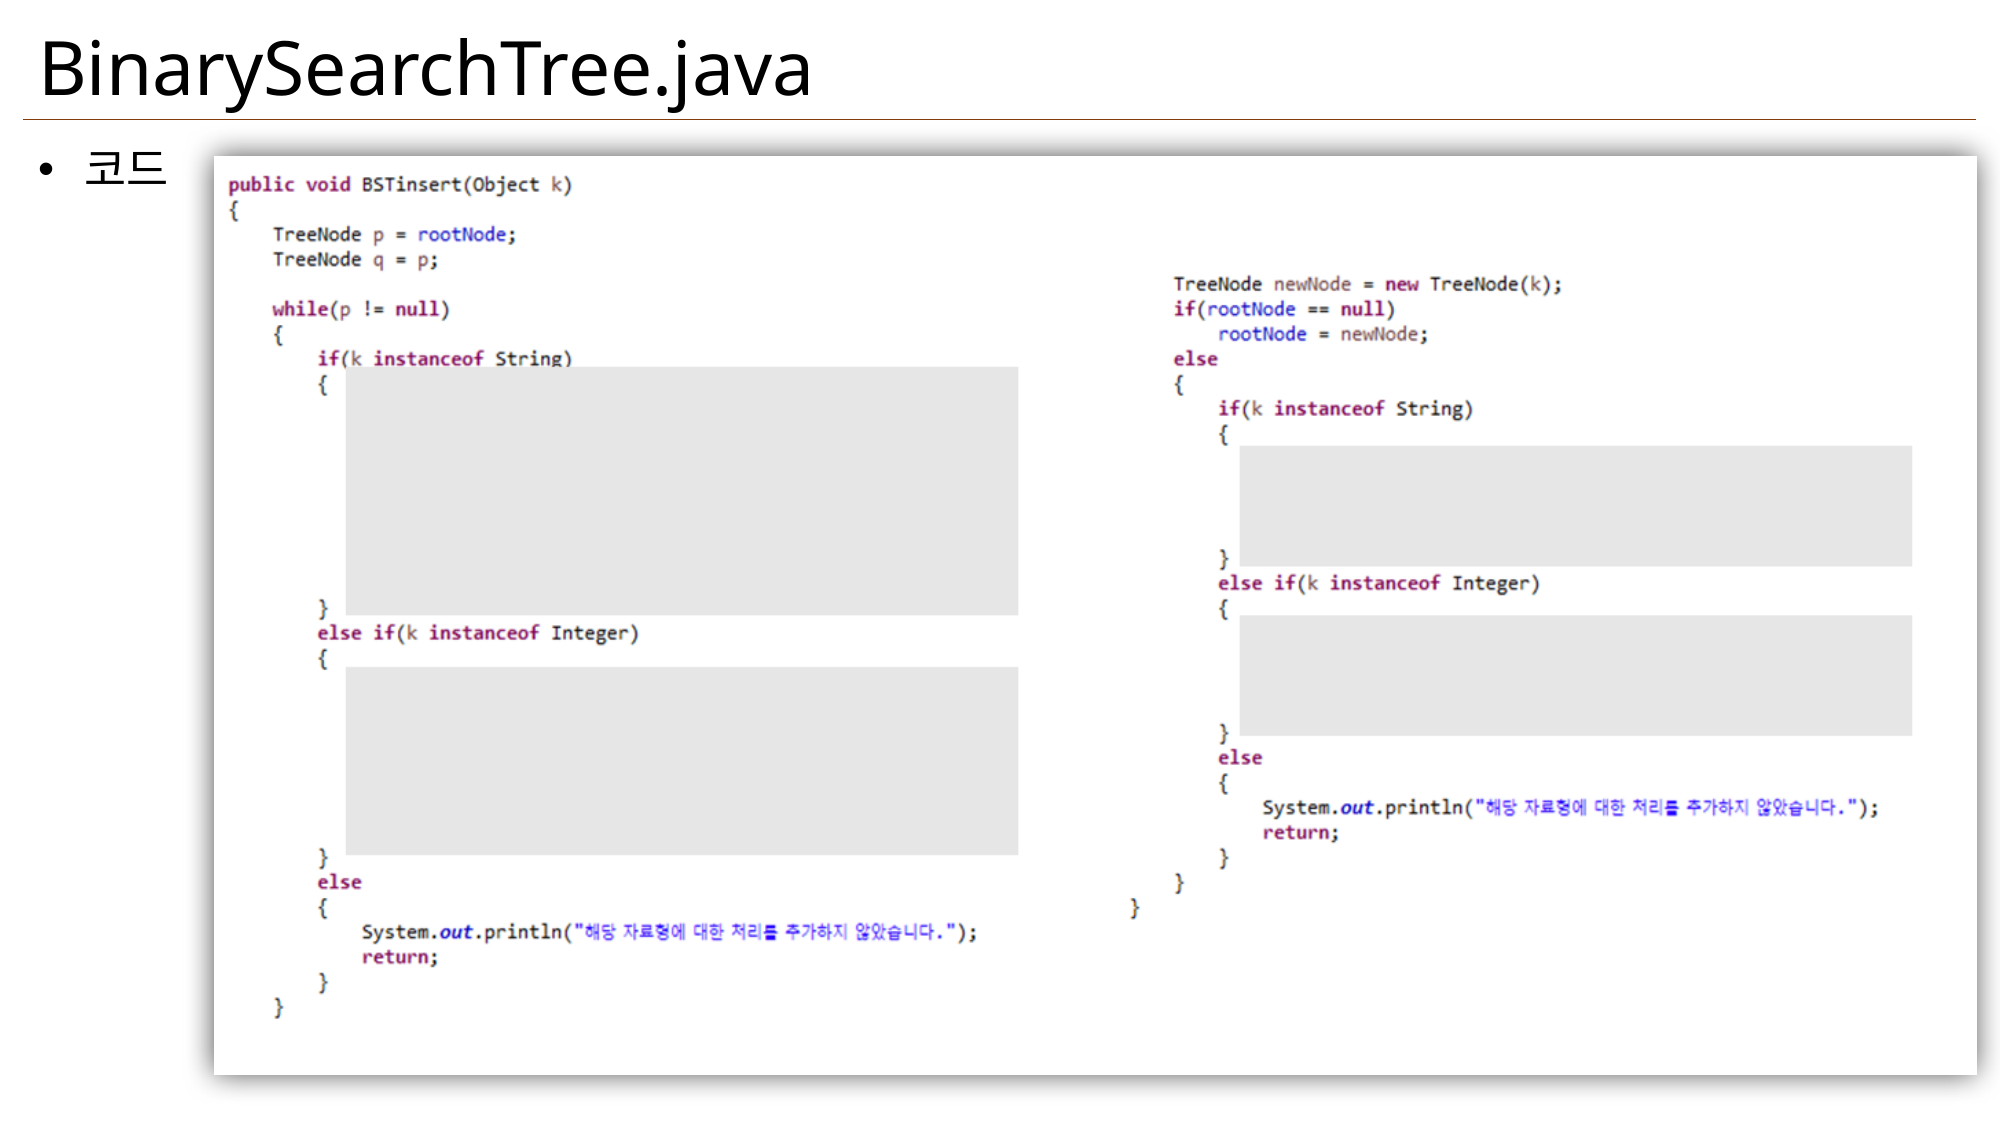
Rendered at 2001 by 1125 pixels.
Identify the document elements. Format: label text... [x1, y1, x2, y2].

text_box 코드 [23, 133, 229, 259]
text_box BinarySearchTree.java [23, 13, 1977, 119]
picture [214, 156, 1977, 1075]
